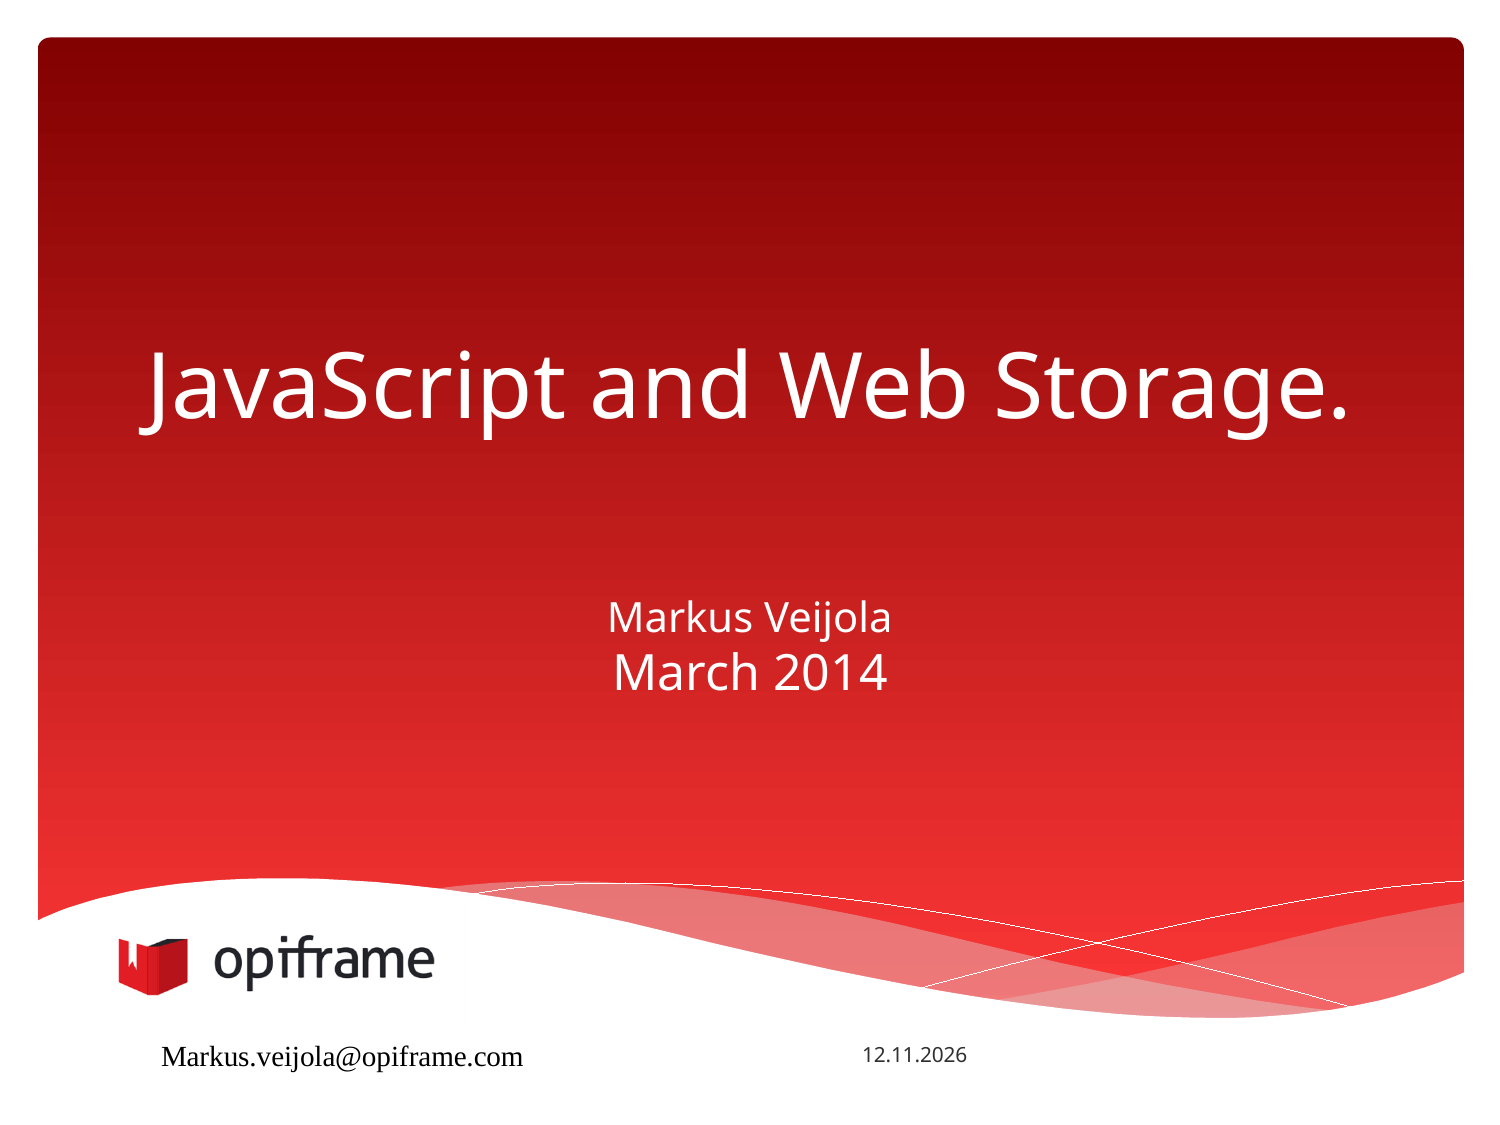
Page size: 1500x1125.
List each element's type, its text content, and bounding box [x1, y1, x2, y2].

picture [87, 904, 465, 1025]
title JavaScript and Web Storage. [112, 262, 1388, 555]
footer Markus.veijola@opiframe.com [31, 1025, 653, 1086]
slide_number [847, 1025, 1469, 1086]
subtitle Markus Veijola March 2014 [225, 583, 1275, 825]
